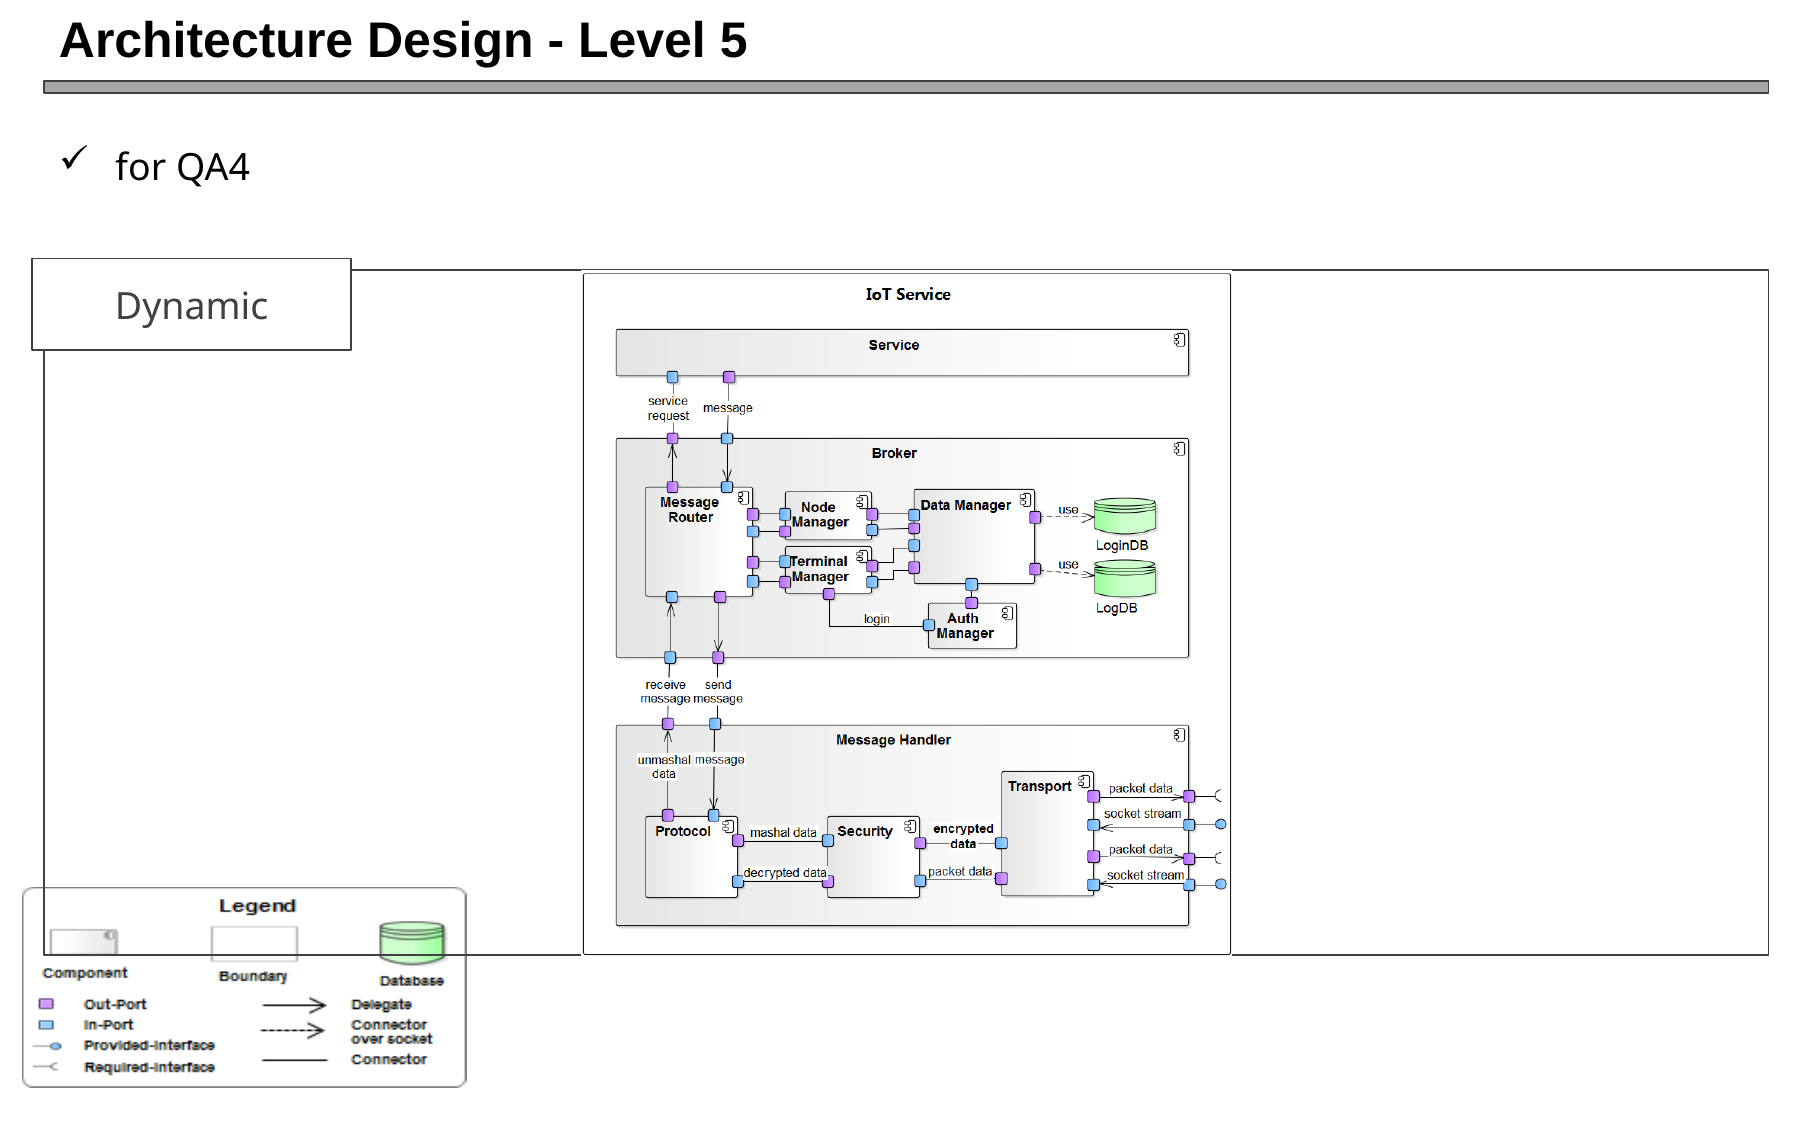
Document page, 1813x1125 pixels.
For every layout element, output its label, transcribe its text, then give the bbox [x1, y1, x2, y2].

list for QA4 [43, 100, 1769, 231]
text_box [42, 268, 581, 957]
text_box Dynamic [30, 256, 353, 352]
text_box [1229, 268, 1771, 957]
title Architecture Design - Level 5 [43, 0, 1769, 79]
picture [580, 269, 1232, 956]
picture [22, 887, 467, 1089]
